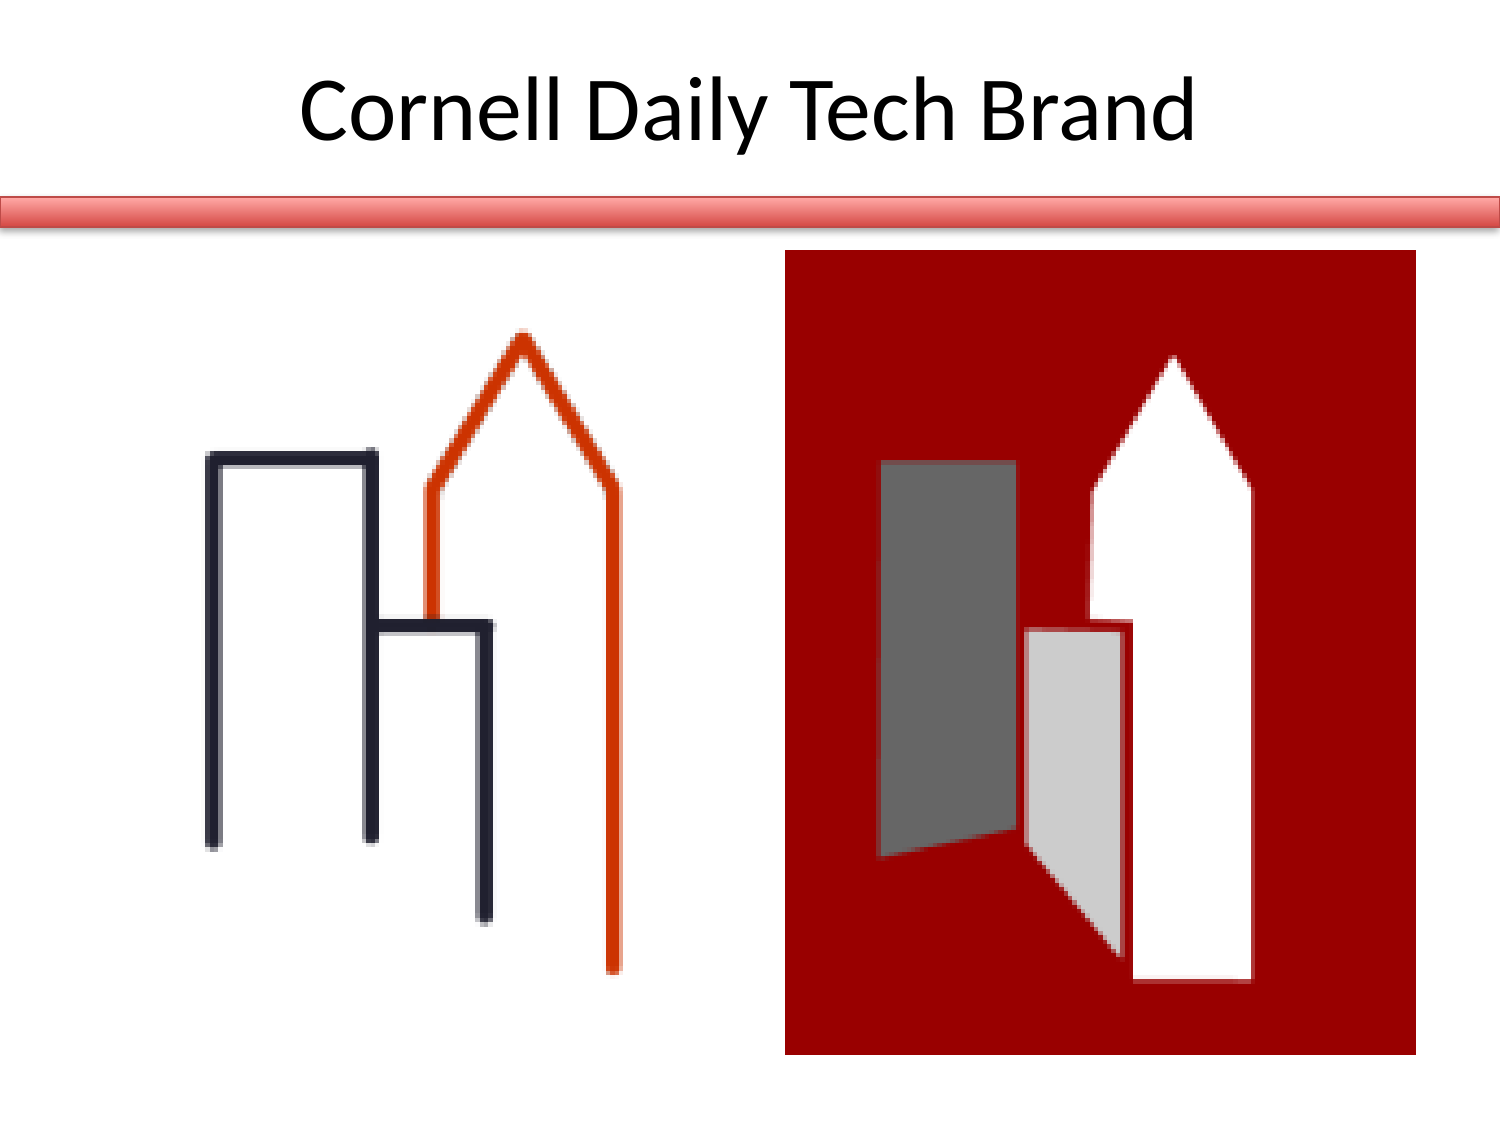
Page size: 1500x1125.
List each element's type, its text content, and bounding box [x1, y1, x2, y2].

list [74, 250, 1426, 1056]
title Cornell Daily Tech Brand [75, 9, 1425, 198]
